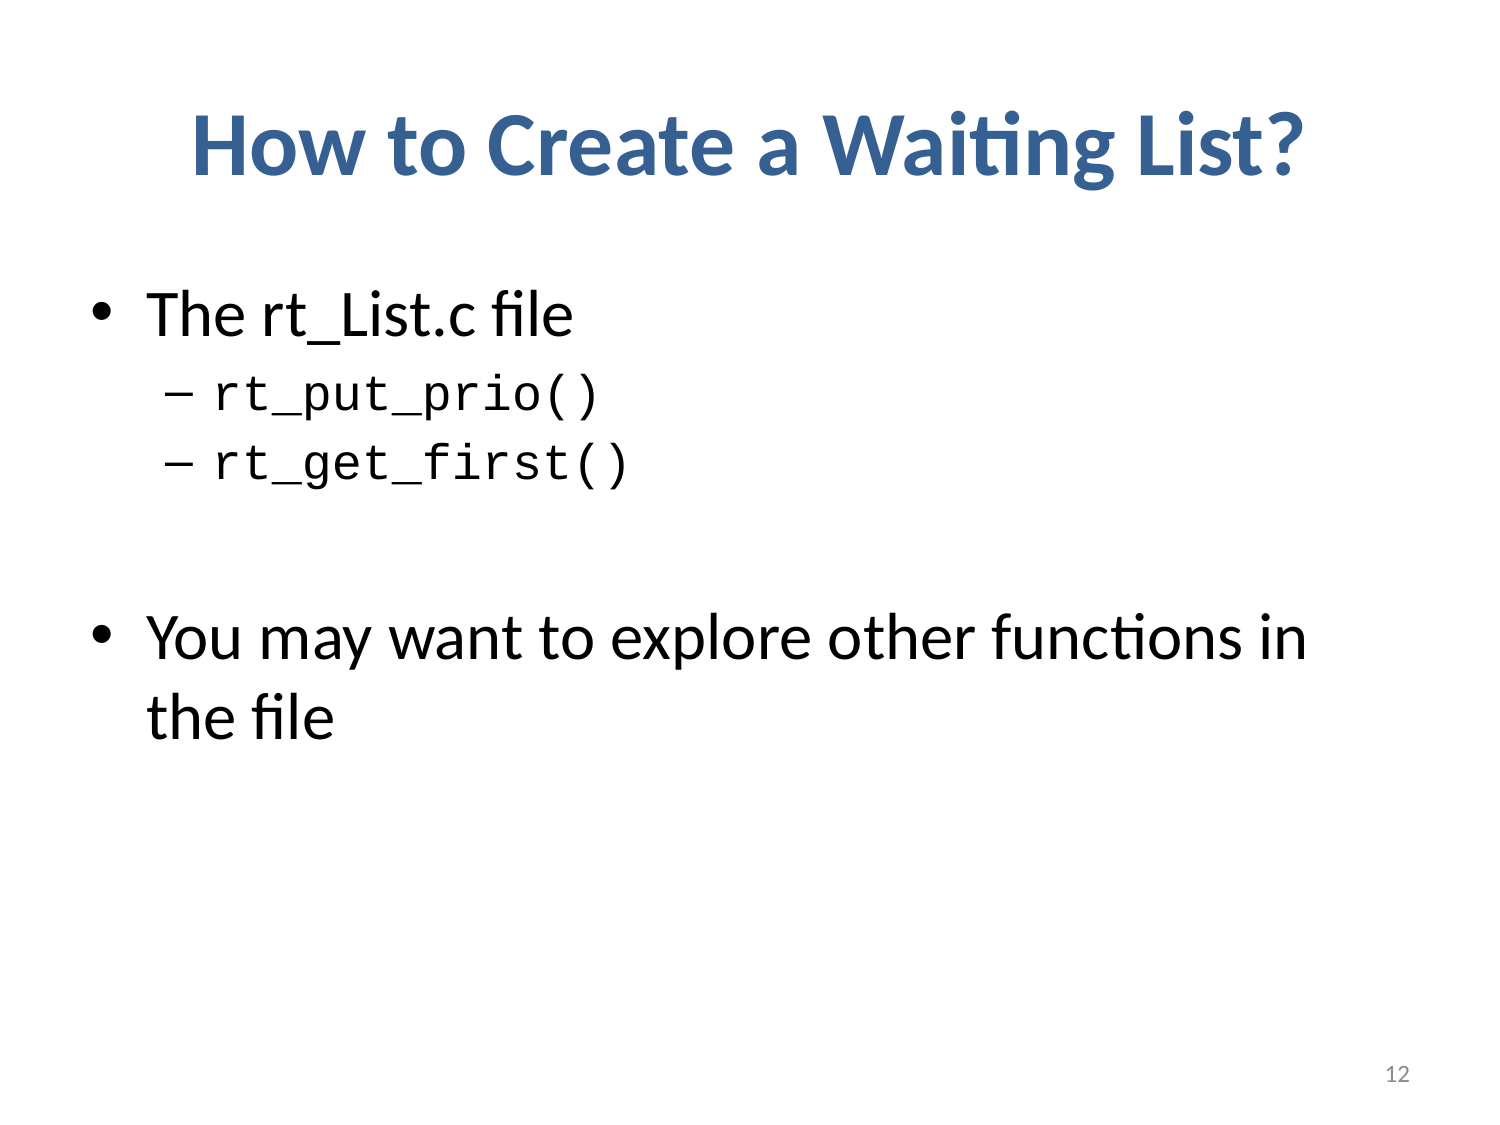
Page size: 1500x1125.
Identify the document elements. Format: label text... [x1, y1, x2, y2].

title How to Create a Waiting List? [75, 45, 1425, 233]
list The rt_List.c file rt_put_prio() rt_get_first() You may want to explore other functions in the file [75, 262, 1425, 1005]
slide_number 12 [1074, 1042, 1425, 1103]
